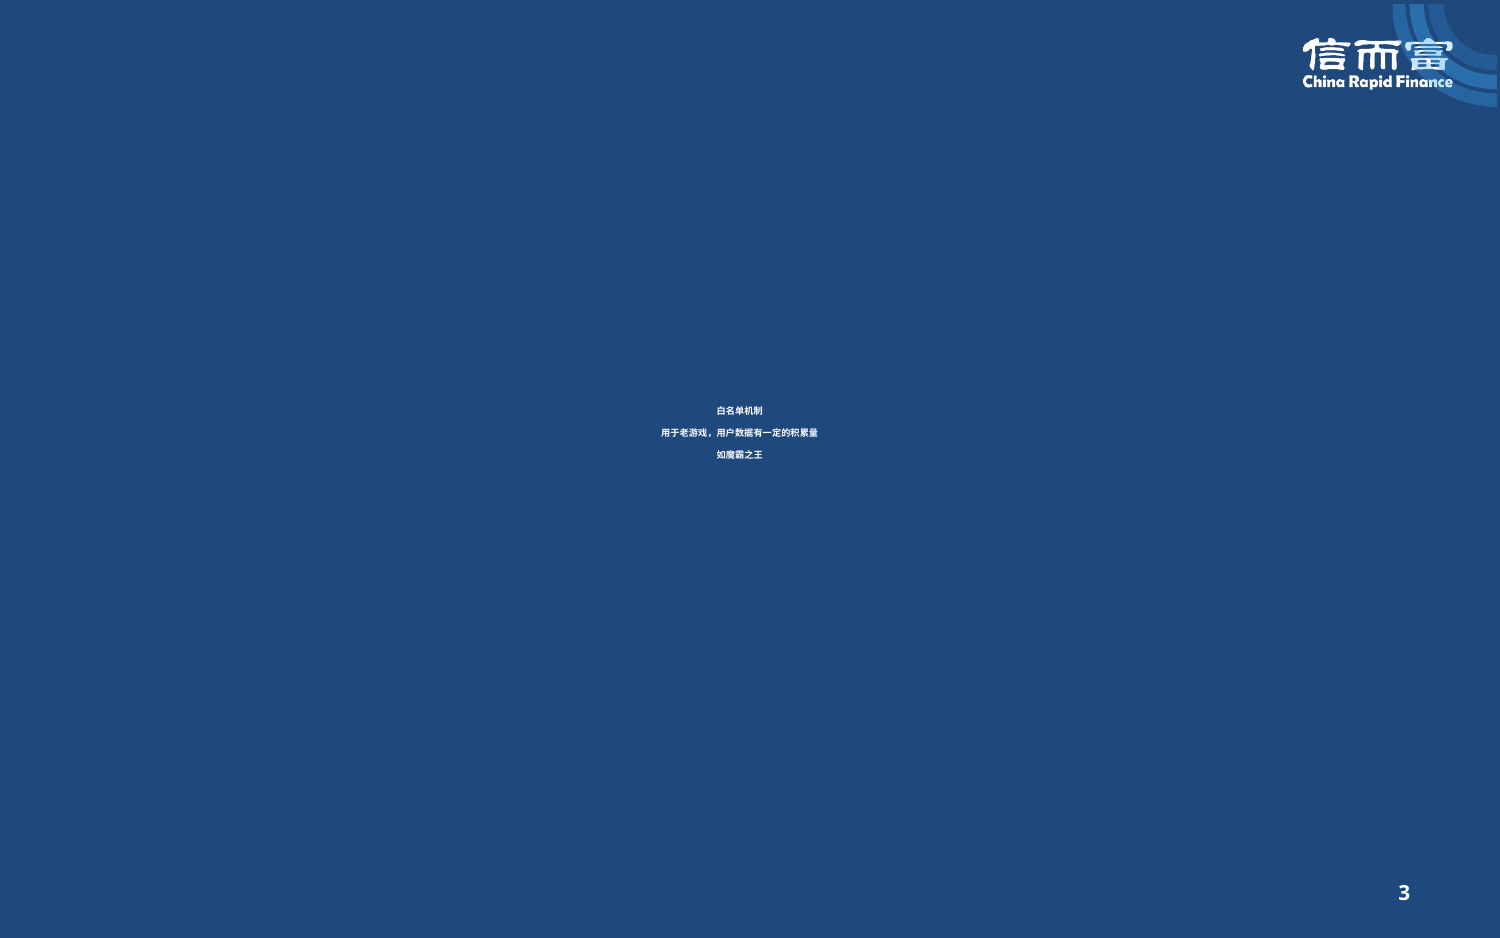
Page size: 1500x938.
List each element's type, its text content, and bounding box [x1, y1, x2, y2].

title 白名单机制 用于老游戏，用户数据有一定的积累量 如魔霸之王 [64, 397, 1415, 469]
picture [1296, 3, 1498, 107]
slide_number 2 [1074, 868, 1425, 919]
